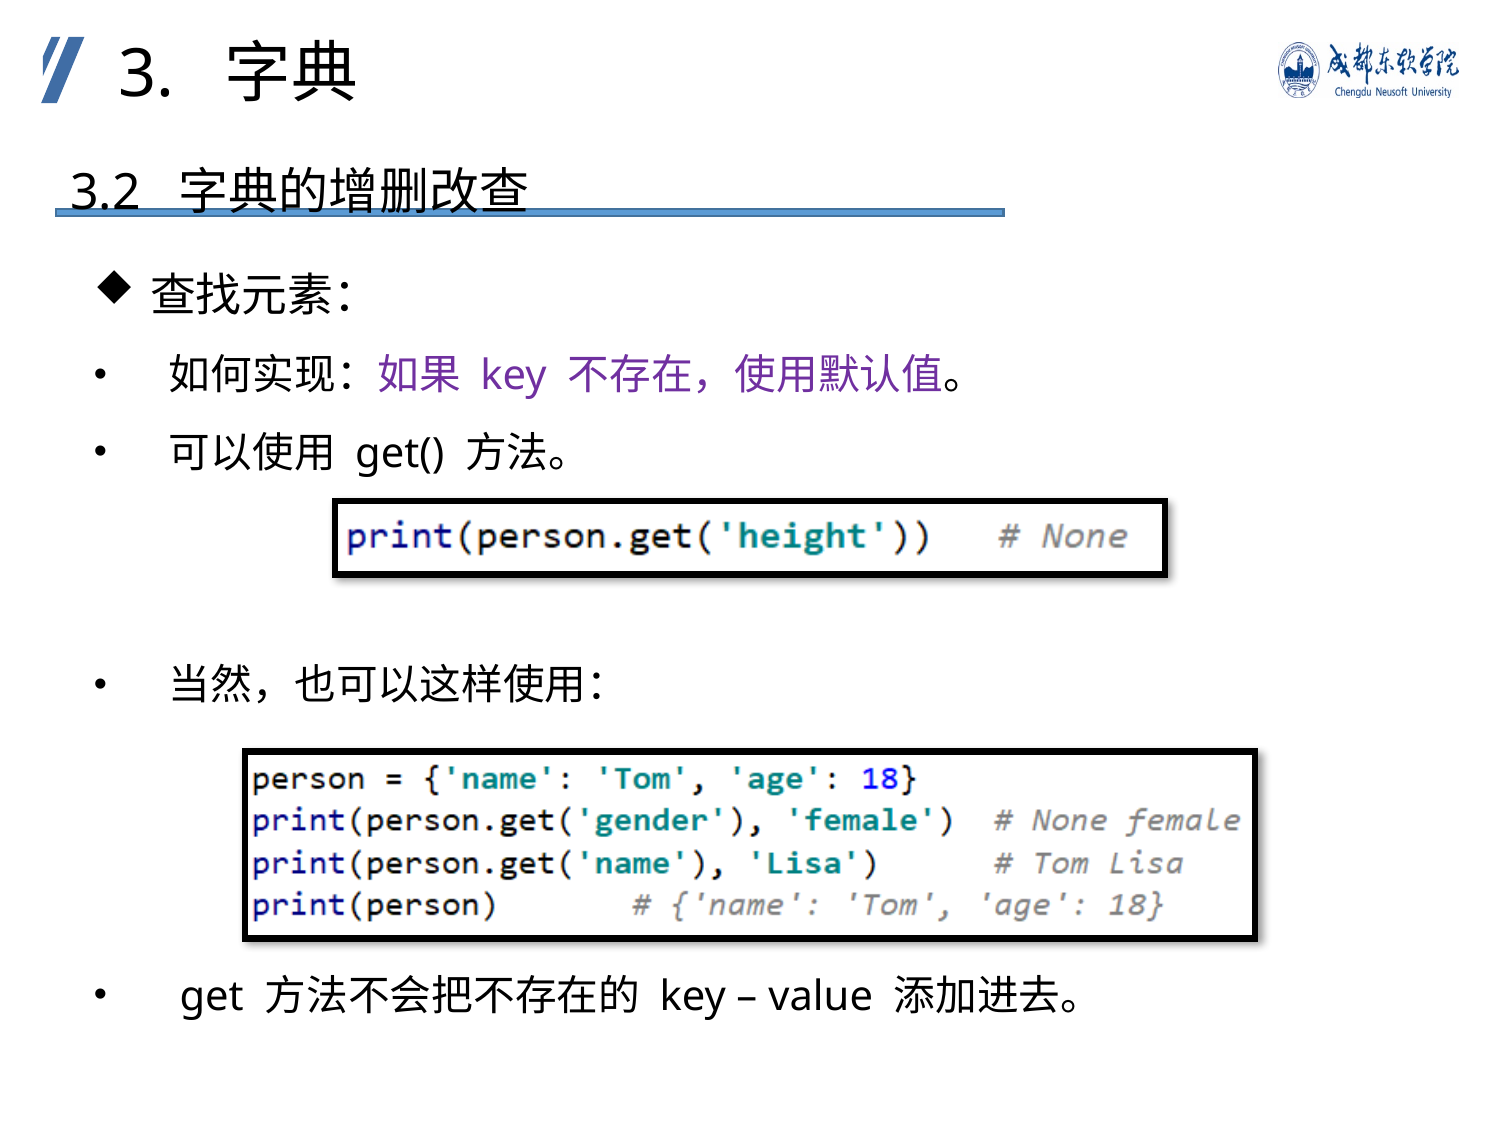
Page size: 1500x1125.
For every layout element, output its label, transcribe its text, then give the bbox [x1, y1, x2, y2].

picture [1278, 42, 1459, 98]
text_box 3. 字典 [103, 30, 1228, 119]
picture [337, 504, 1162, 572]
text_box 查找元素： 如何实现：如果 key 不存在，使用默认值。 可以使用 get() 方法。 当然，也可以这样使用： get 方法不会把不存在的 key – value 添加进去。 [79, 230, 1370, 1026]
text_box [873, 208, 1005, 217]
picture [247, 754, 1253, 936]
text_box 3.2 字典的增删改查 [55, 122, 873, 227]
